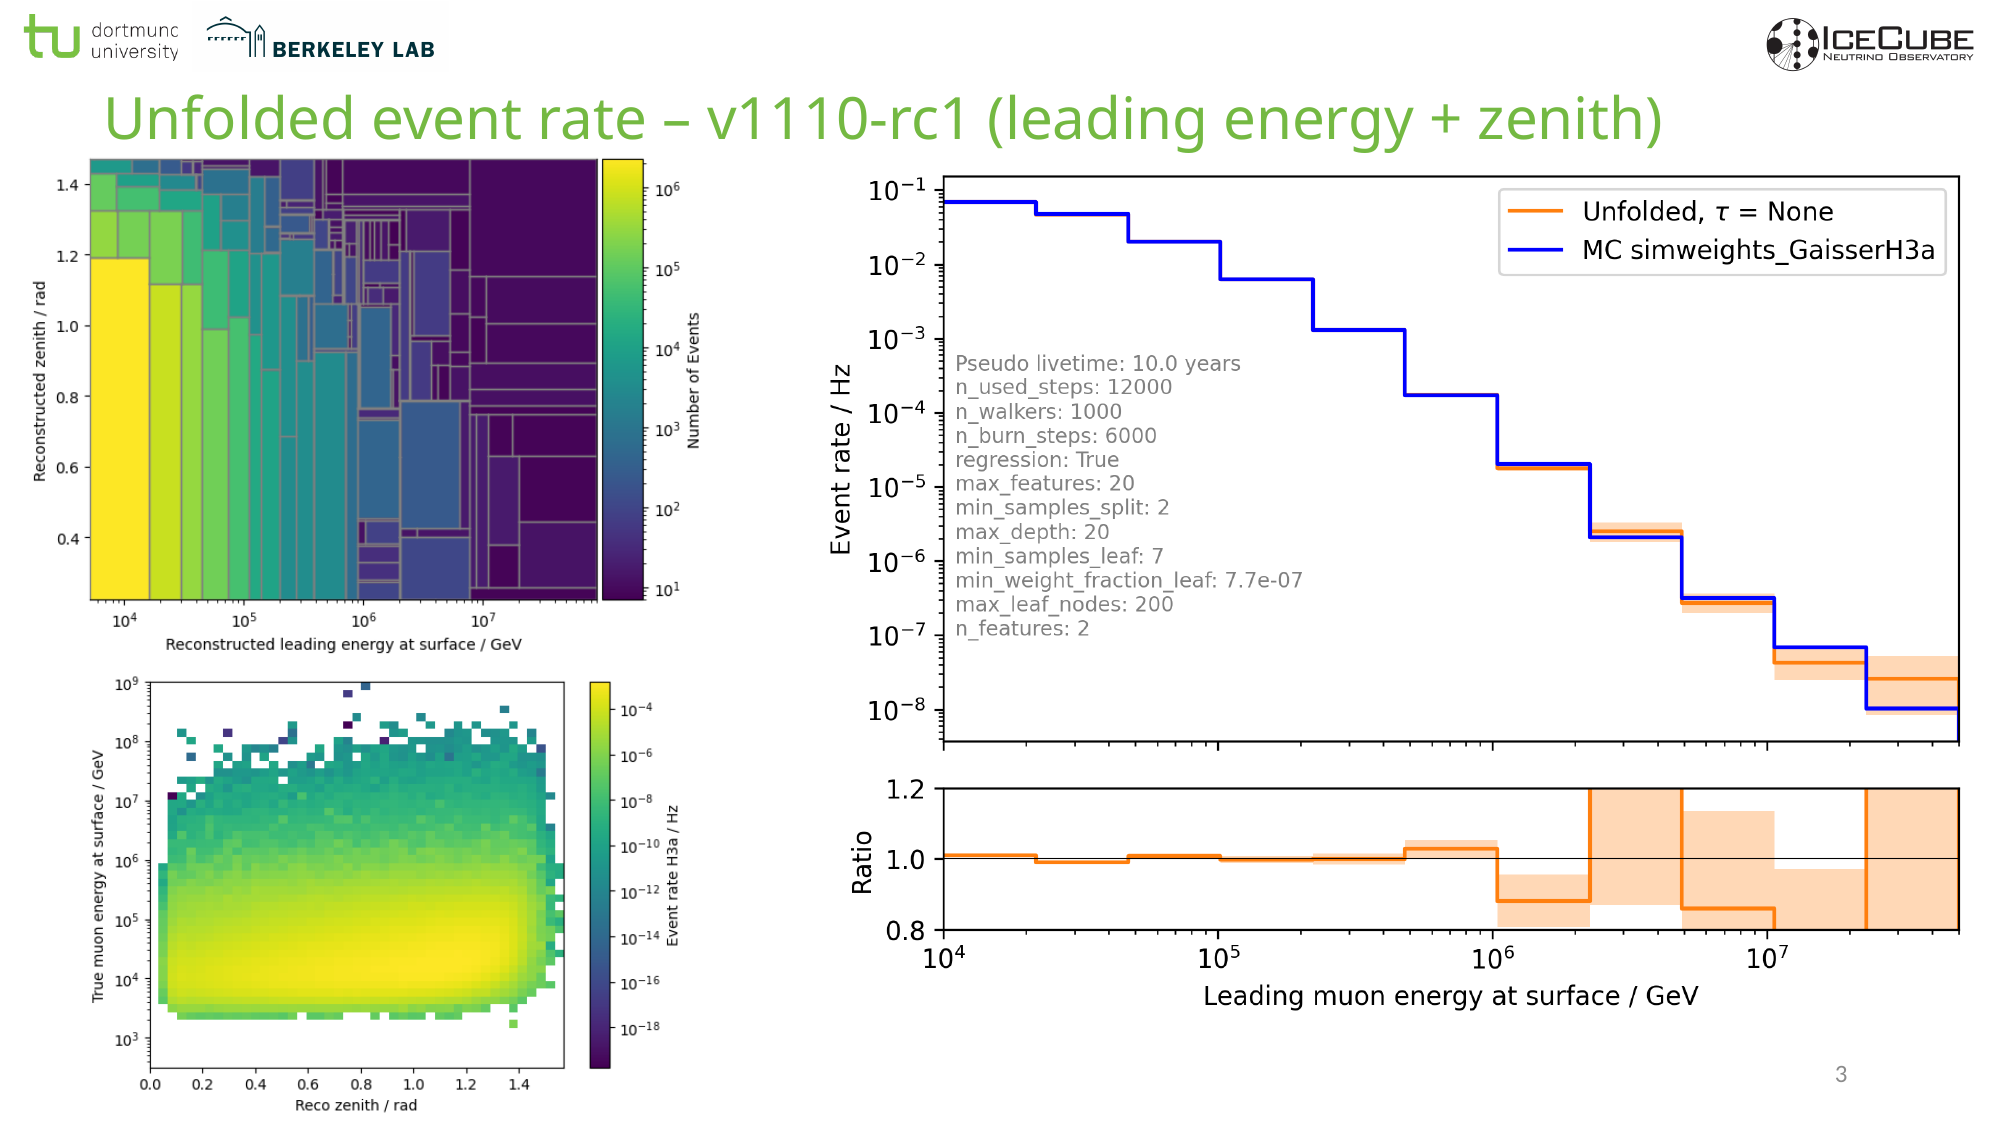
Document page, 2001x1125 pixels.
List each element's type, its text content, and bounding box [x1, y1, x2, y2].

title Unfolded event rate – v1110-rc1 (leading energy + zenith) [88, 59, 1977, 182]
picture [811, 158, 1977, 1028]
picture [192, 1, 449, 59]
picture [23, 149, 714, 663]
picture [82, 664, 691, 1123]
slide_number 3 [1412, 1042, 1863, 1103]
